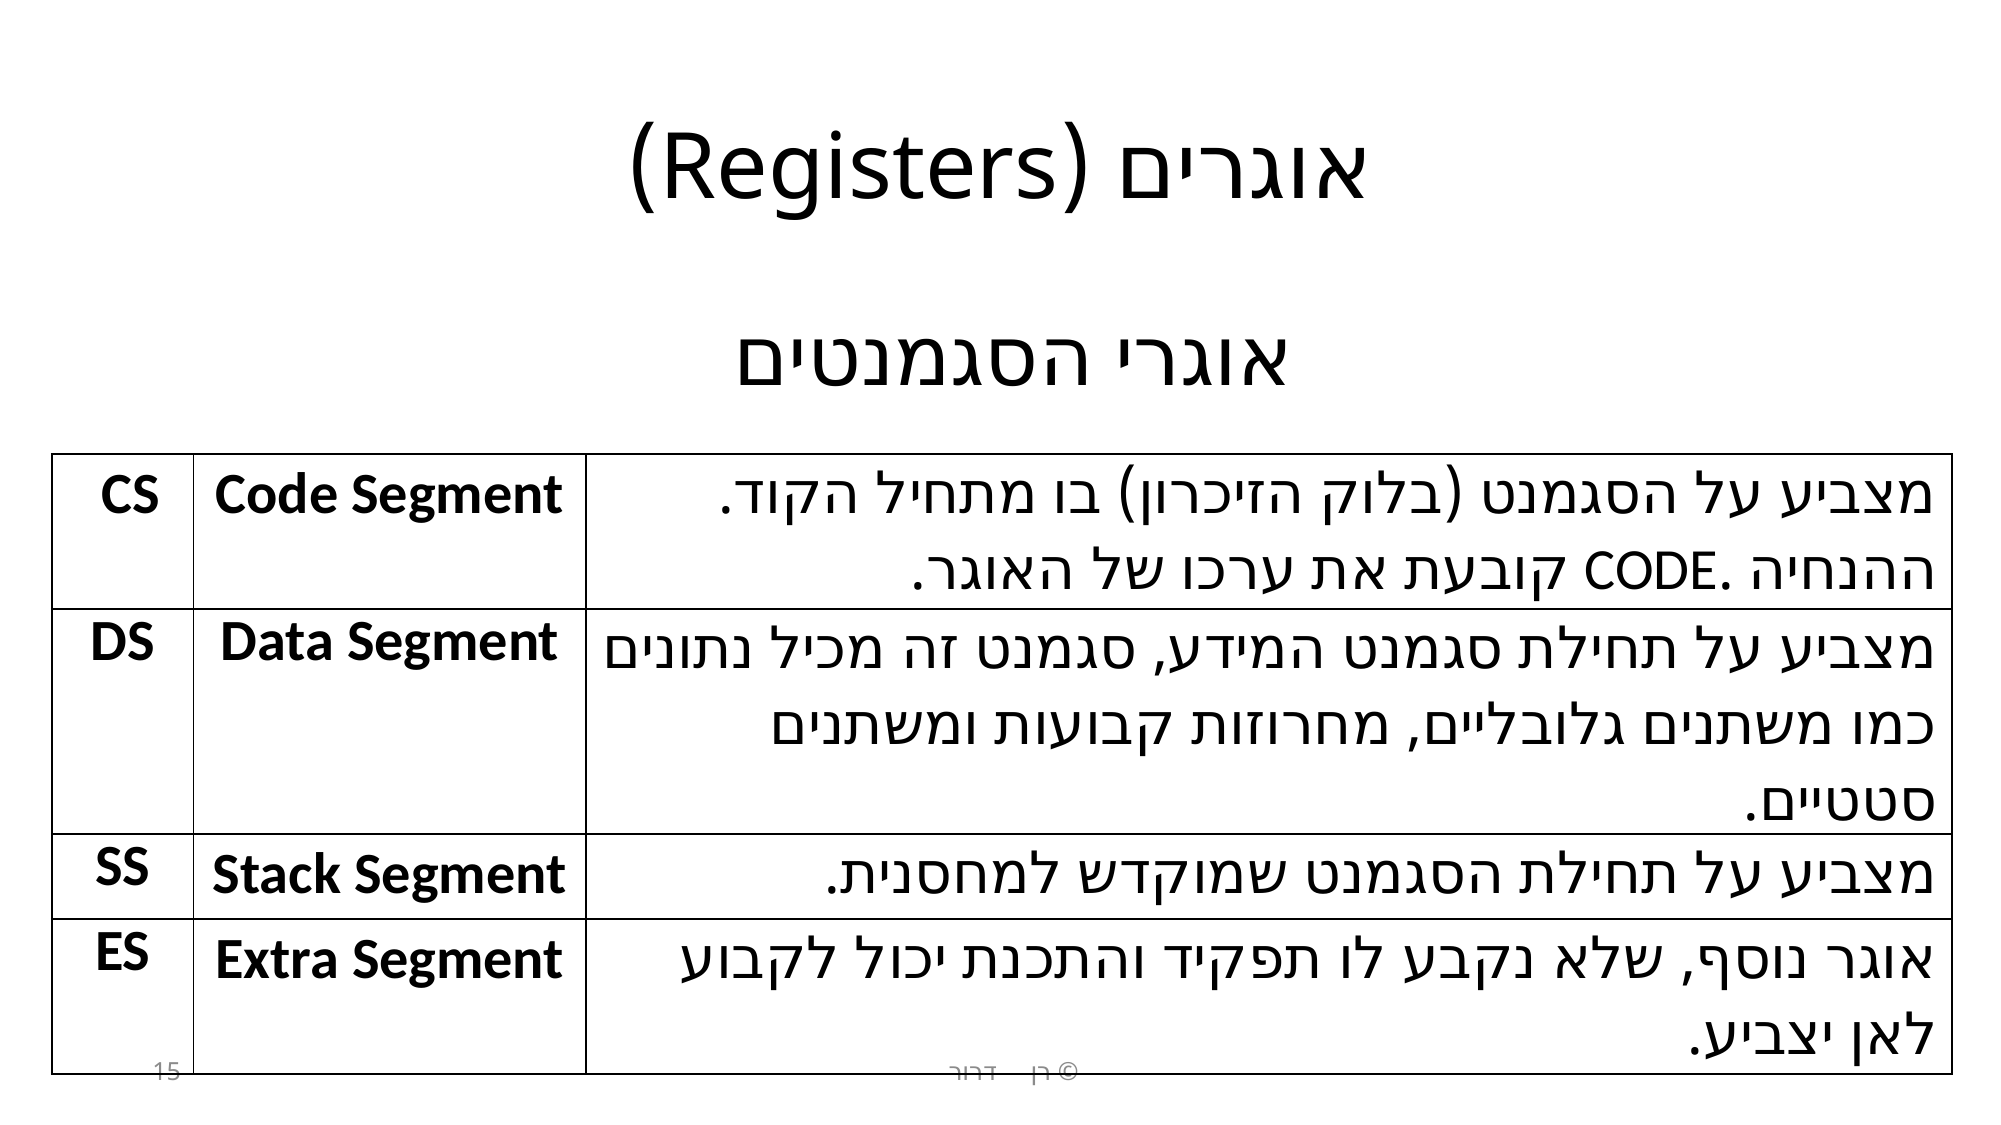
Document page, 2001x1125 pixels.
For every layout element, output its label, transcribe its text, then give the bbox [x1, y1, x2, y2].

table_cell מצביע על תחילת סגמנט המידע, סגמנט זה מכיל נתונים כמו משתנים גלובליים, מחרוזות קבועות ומשתנים סטטיים. [587, 610, 1951, 833]
table_header CS [53, 455, 193, 608]
table_cell ES [53, 920, 193, 1073]
table_cell Stack Segment [194, 835, 585, 918]
text_box אוגרי הסגמנטים [718, 294, 1309, 410]
table_cell Extra Segment [194, 920, 585, 1042]
table_cell SS [53, 835, 193, 918]
title אוגרים (Registers) [137, 59, 1863, 278]
table_header מצביע על הסגמנט (בלוק הזיכרון) בו מתחיל הקוד. ההנחיה .CODE קובעת את ערכו של האוגר. [587, 455, 1951, 608]
table_cell אוגר נוסף, שלא נקבע לו תפקיד והתכנת יכול לקבוע לאן יצביע. [587, 920, 1951, 1073]
footer רן דרור © [662, 1042, 1338, 1103]
table_cell DS [53, 610, 193, 833]
table_cell Data Segment [194, 610, 585, 833]
table_cell מצביע על תחילת הסגמנט שמוקדש למחסנית. [587, 835, 1951, 918]
slide_number 15 [137, 1042, 588, 1103]
table_header Code Segment [194, 455, 585, 608]
